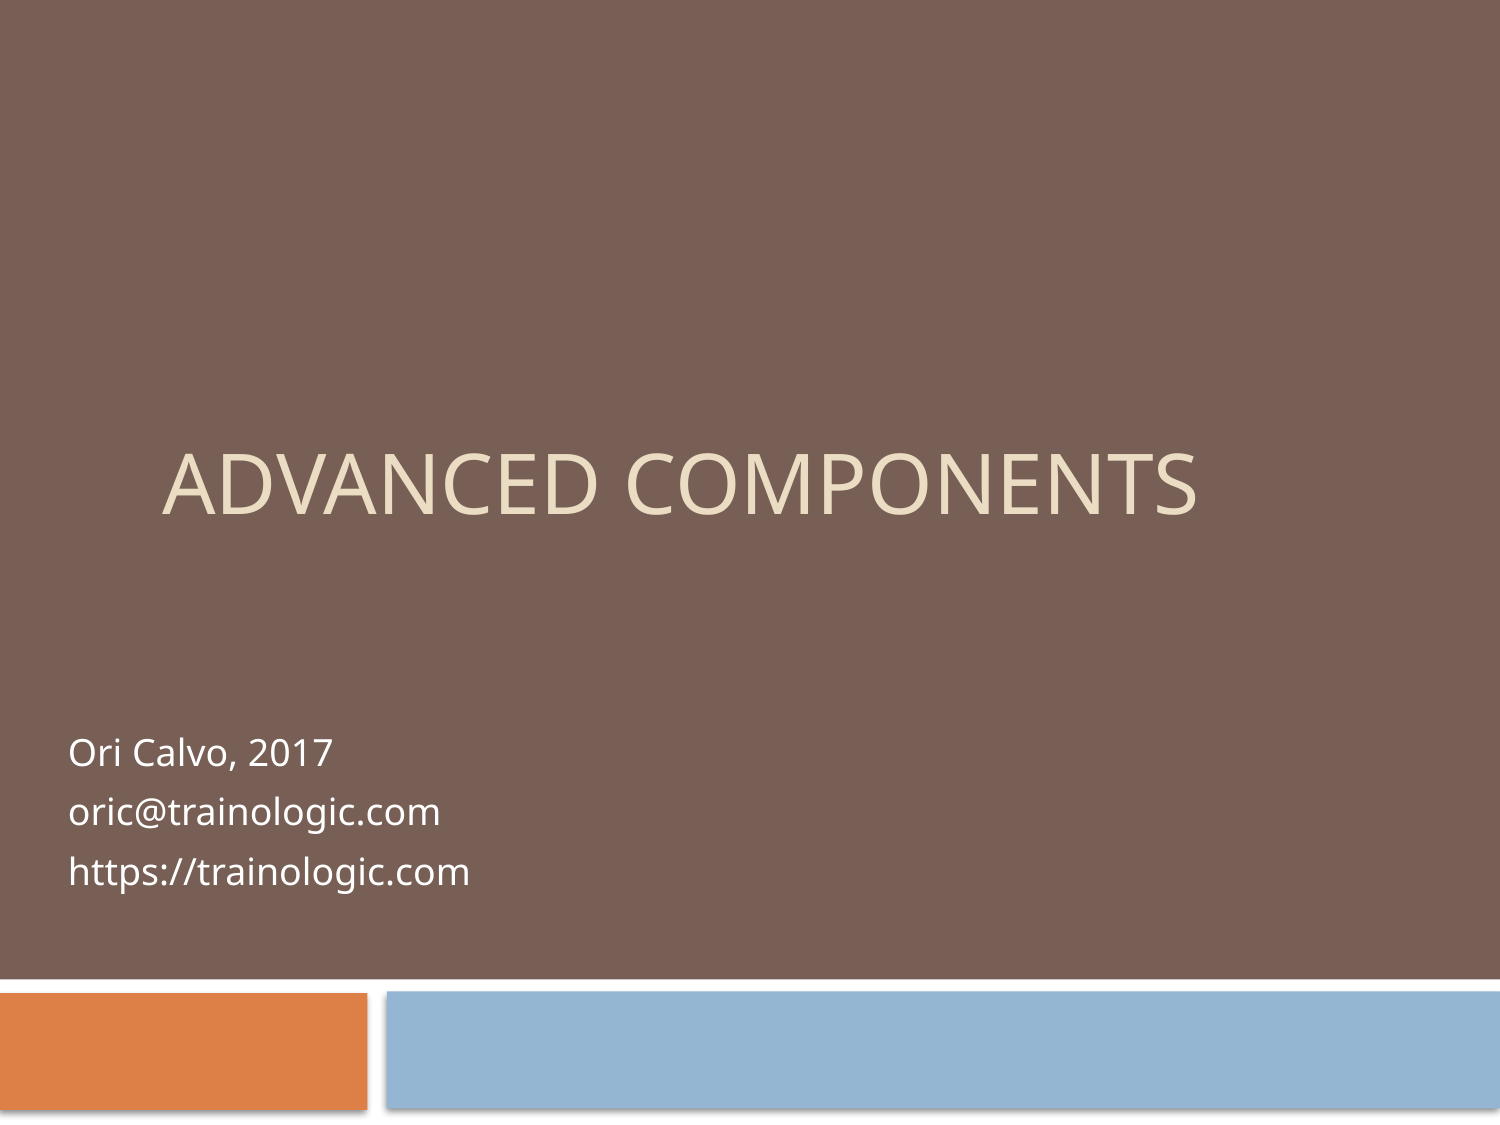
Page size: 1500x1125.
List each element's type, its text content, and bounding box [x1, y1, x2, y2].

title Advanced Components [147, 397, 1223, 539]
subtitle Ori Calvo, 2017 oric@trainologic.com https://trainologic.com [53, 633, 1104, 988]
